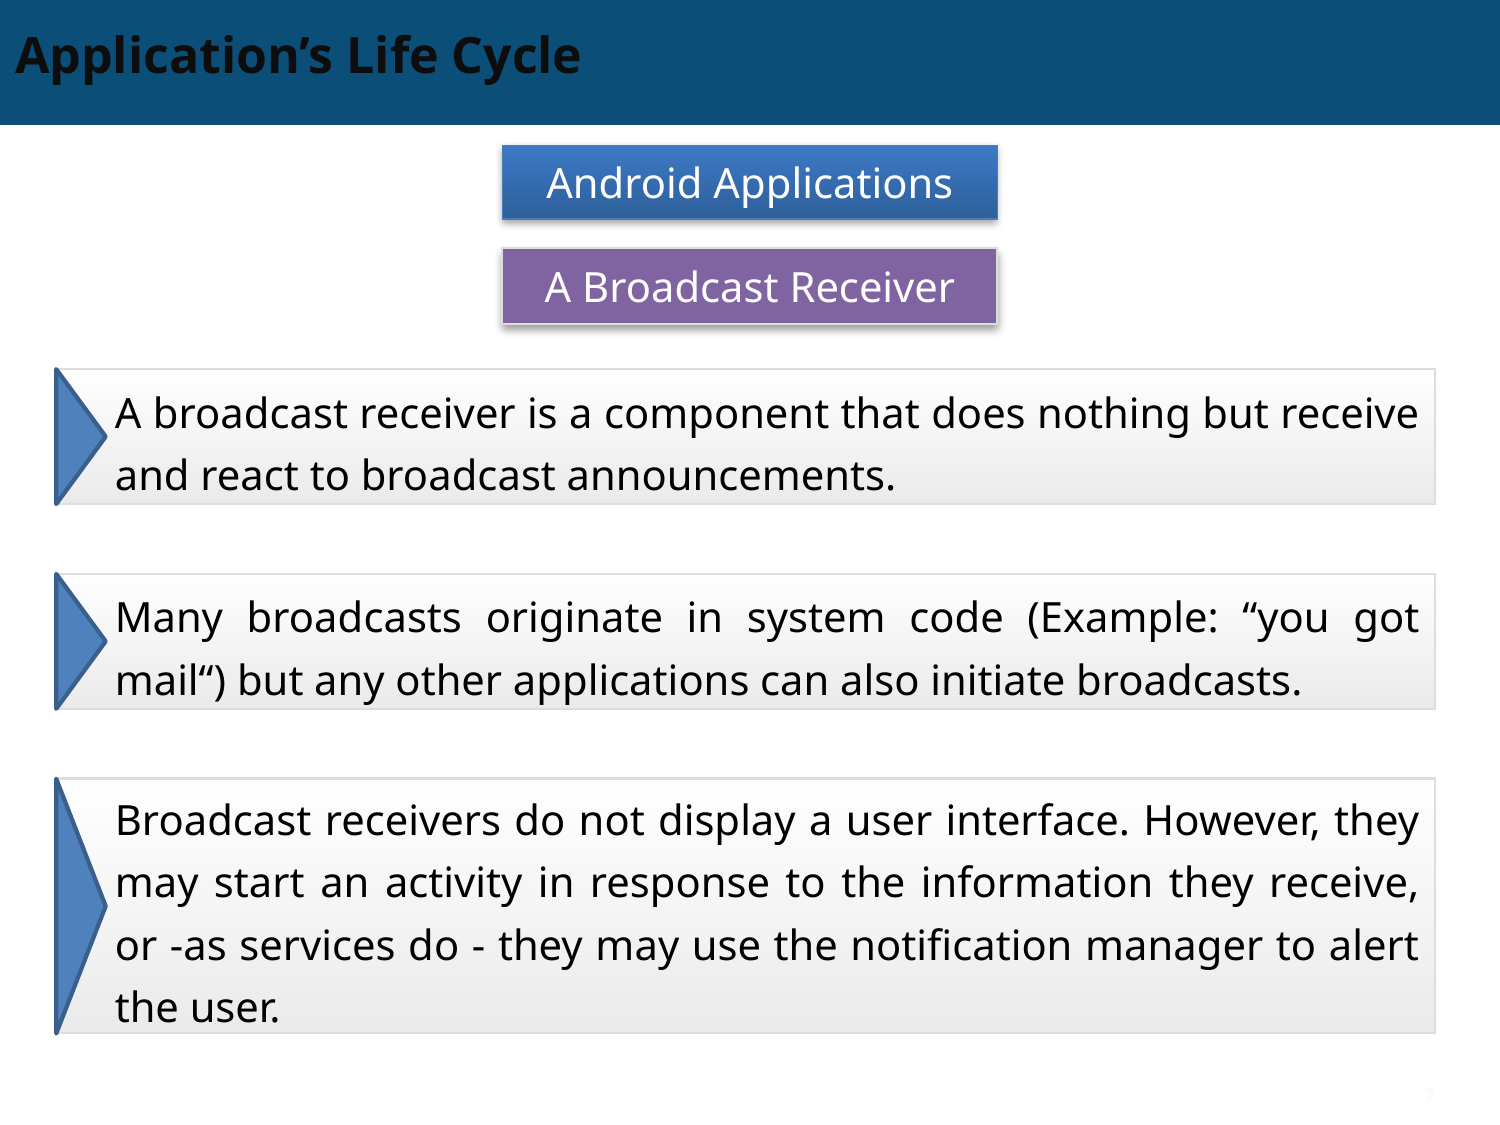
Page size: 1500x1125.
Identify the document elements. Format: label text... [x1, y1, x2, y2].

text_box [54, 778, 1436, 1034]
title Application’s Life Cycle [0, 21, 1351, 86]
text_box Android Applications [502, 145, 998, 220]
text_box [54, 573, 1436, 709]
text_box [54, 368, 1436, 505]
text_box A Broadcast Receiver [502, 247, 998, 324]
